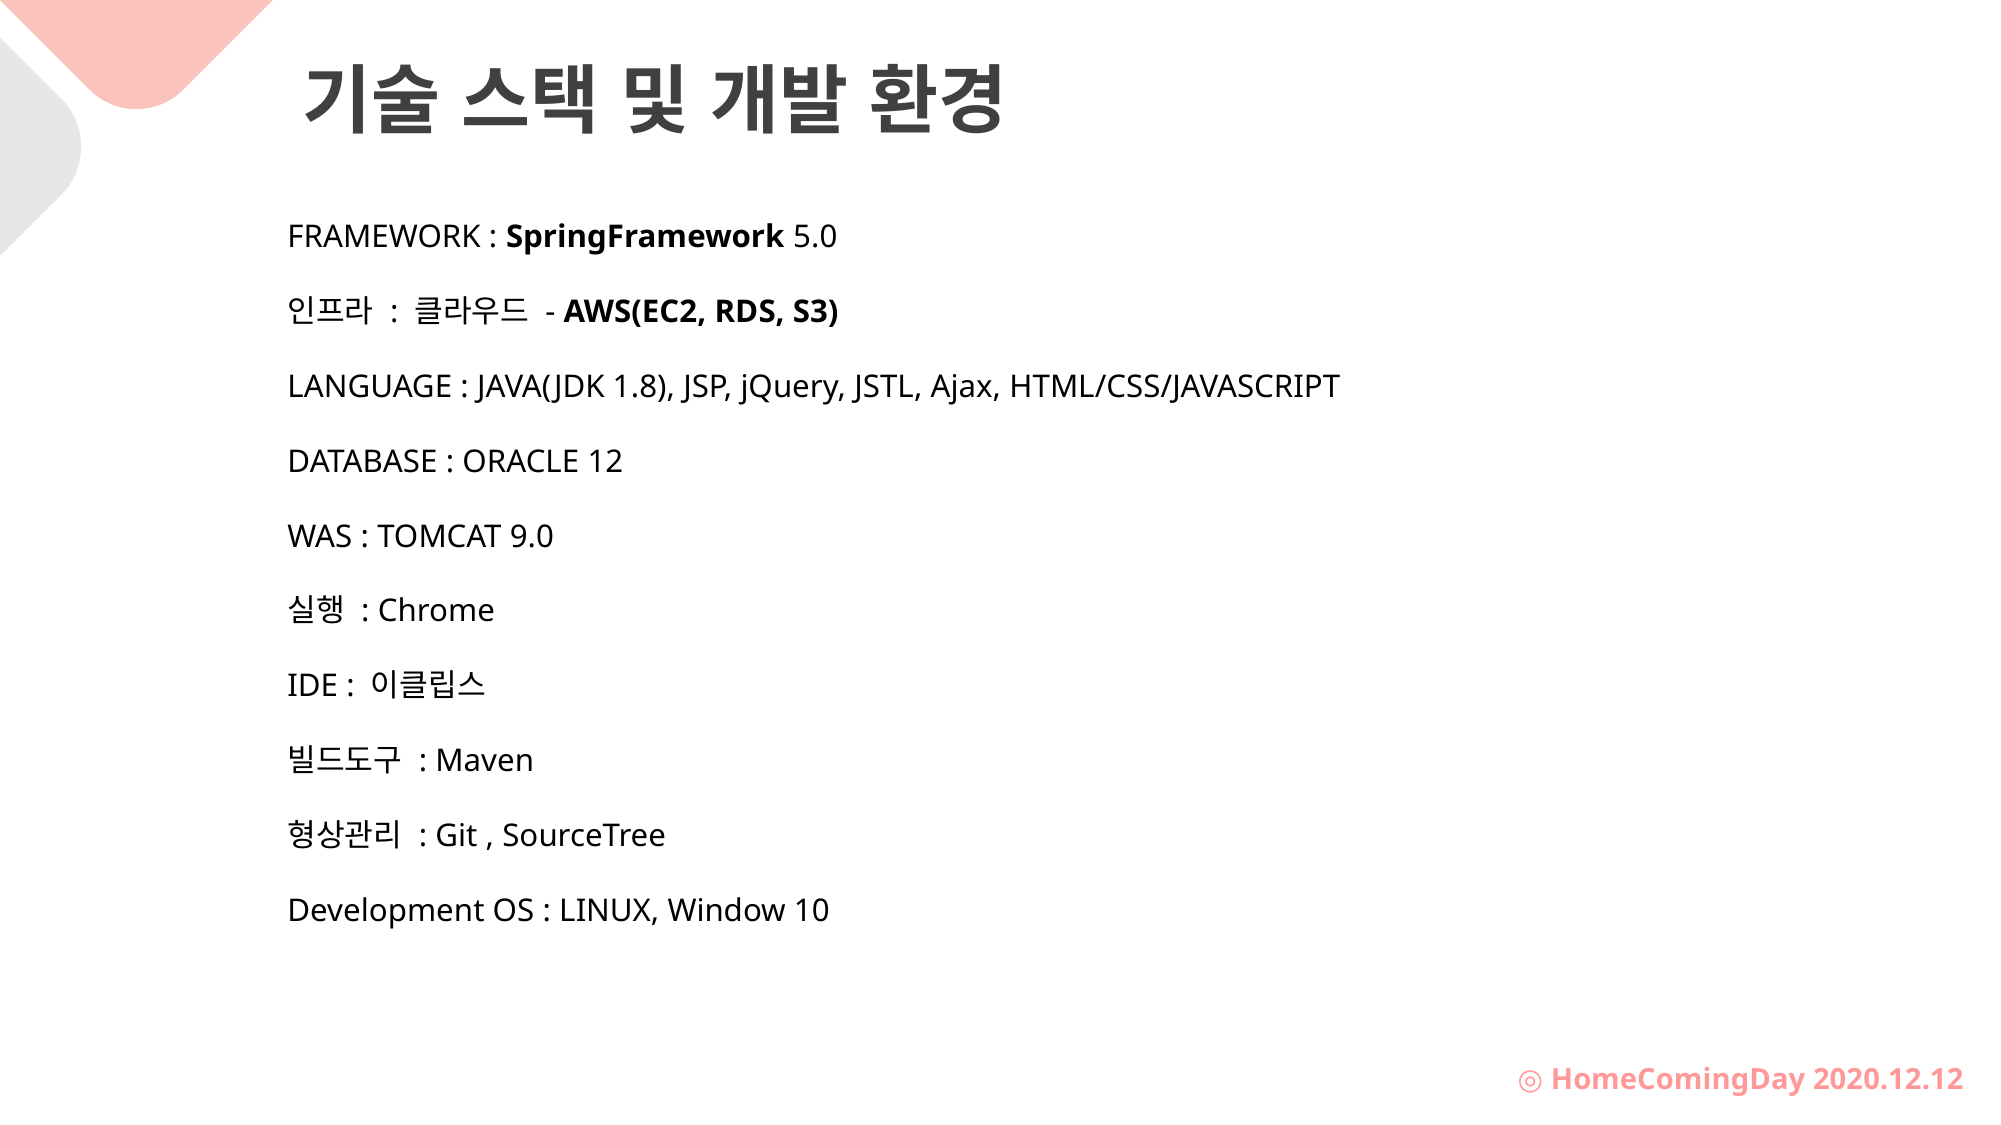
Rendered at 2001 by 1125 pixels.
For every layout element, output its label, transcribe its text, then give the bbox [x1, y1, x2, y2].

text_box ◎ HomeComingDay 2020.12.12 [1502, 1035, 1979, 1103]
text_box FRAMEWORK : SpringFramework 5.0 인프라 : 클라우드 - AWS(EC2, RDS, S3) LANGUAGE : JAVA(JDK 1.8), JSP, jQuery, JSTL, Ajax, HTML/CSS/JAVASCRIPT DATABASE : ORACLE 12 WAS : TOMCAT 9.0 실행 : Chrome IDE : 이클립스 빌드도구 : Maven 형상관리 : Git , SourceTree Development OS : LINUX, Window 10 [272, 208, 1498, 935]
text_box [0, 0, 233, 225]
text_box 기술 스택 및 개발 환경 [288, 0, 1453, 150]
